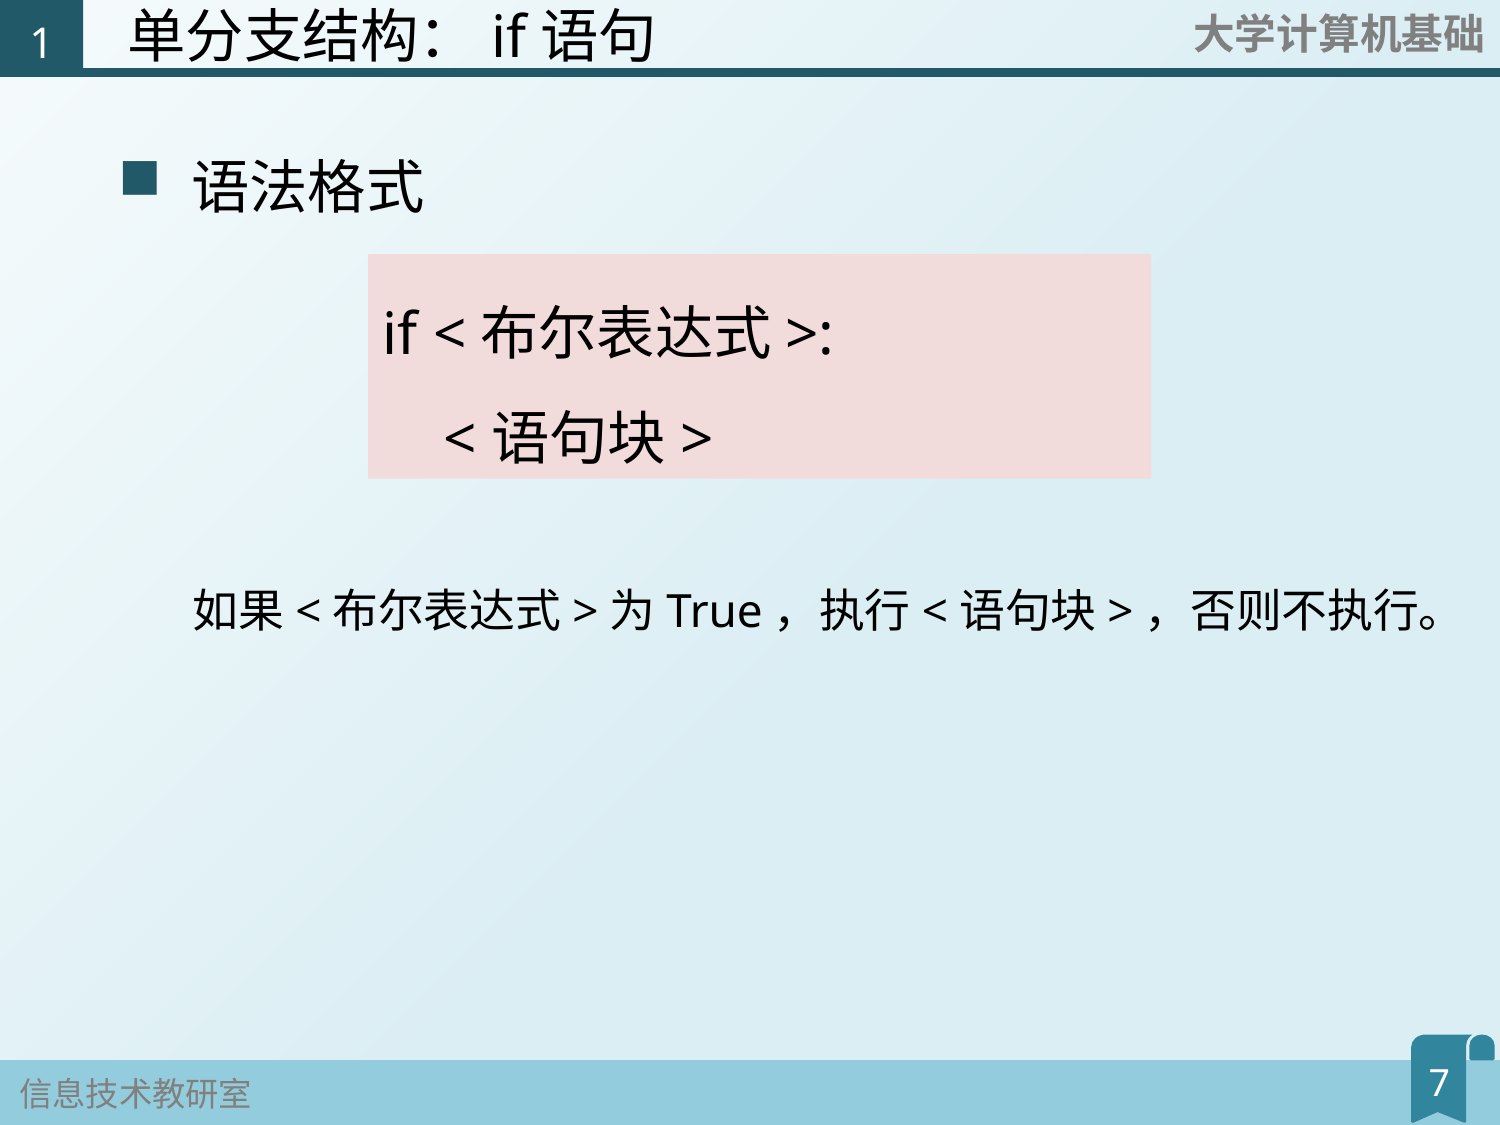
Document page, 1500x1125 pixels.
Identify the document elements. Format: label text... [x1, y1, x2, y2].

list 语法格式 [103, 128, 1397, 255]
text_box 如果<布尔表达式>为True，执行<语句块>，否则不执行。 [177, 563, 1443, 659]
list 1 [0, 0, 84, 75]
text_box if <布尔表达式>: <语句块> [367, 253, 1152, 480]
title 单分支结构：if语句 [84, 1, 1052, 75]
slide_number 7 [1386, 1051, 1493, 1112]
